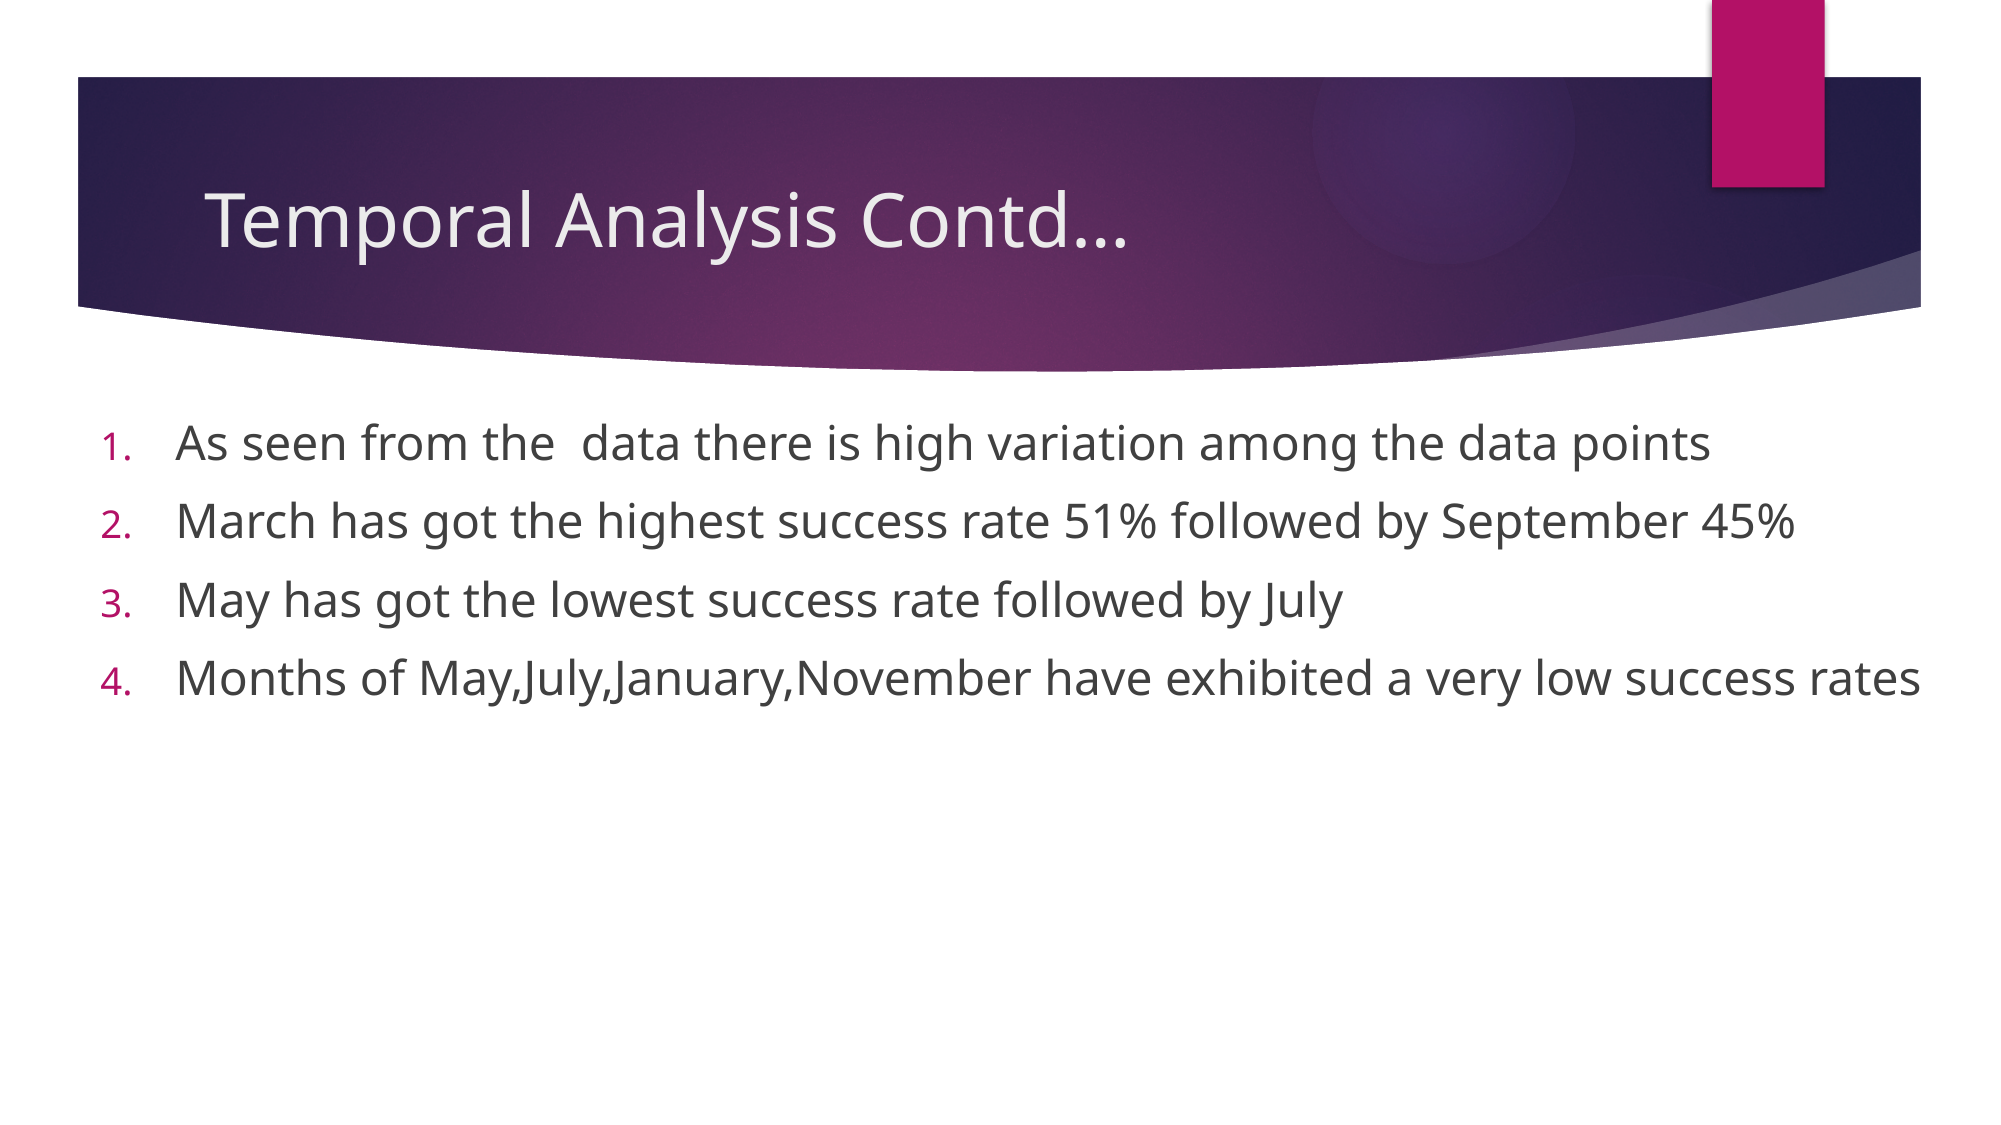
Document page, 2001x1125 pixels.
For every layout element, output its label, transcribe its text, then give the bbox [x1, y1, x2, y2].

title Temporal Analysis Contd… [189, 159, 1627, 276]
list As seen from the data there is high variation among the data points March has got the highest success rate 51% followed by September 45% May has got the lowest success rate followed by July Months of May,July,January,November have exhibited a very low success rates [85, 404, 2000, 966]
